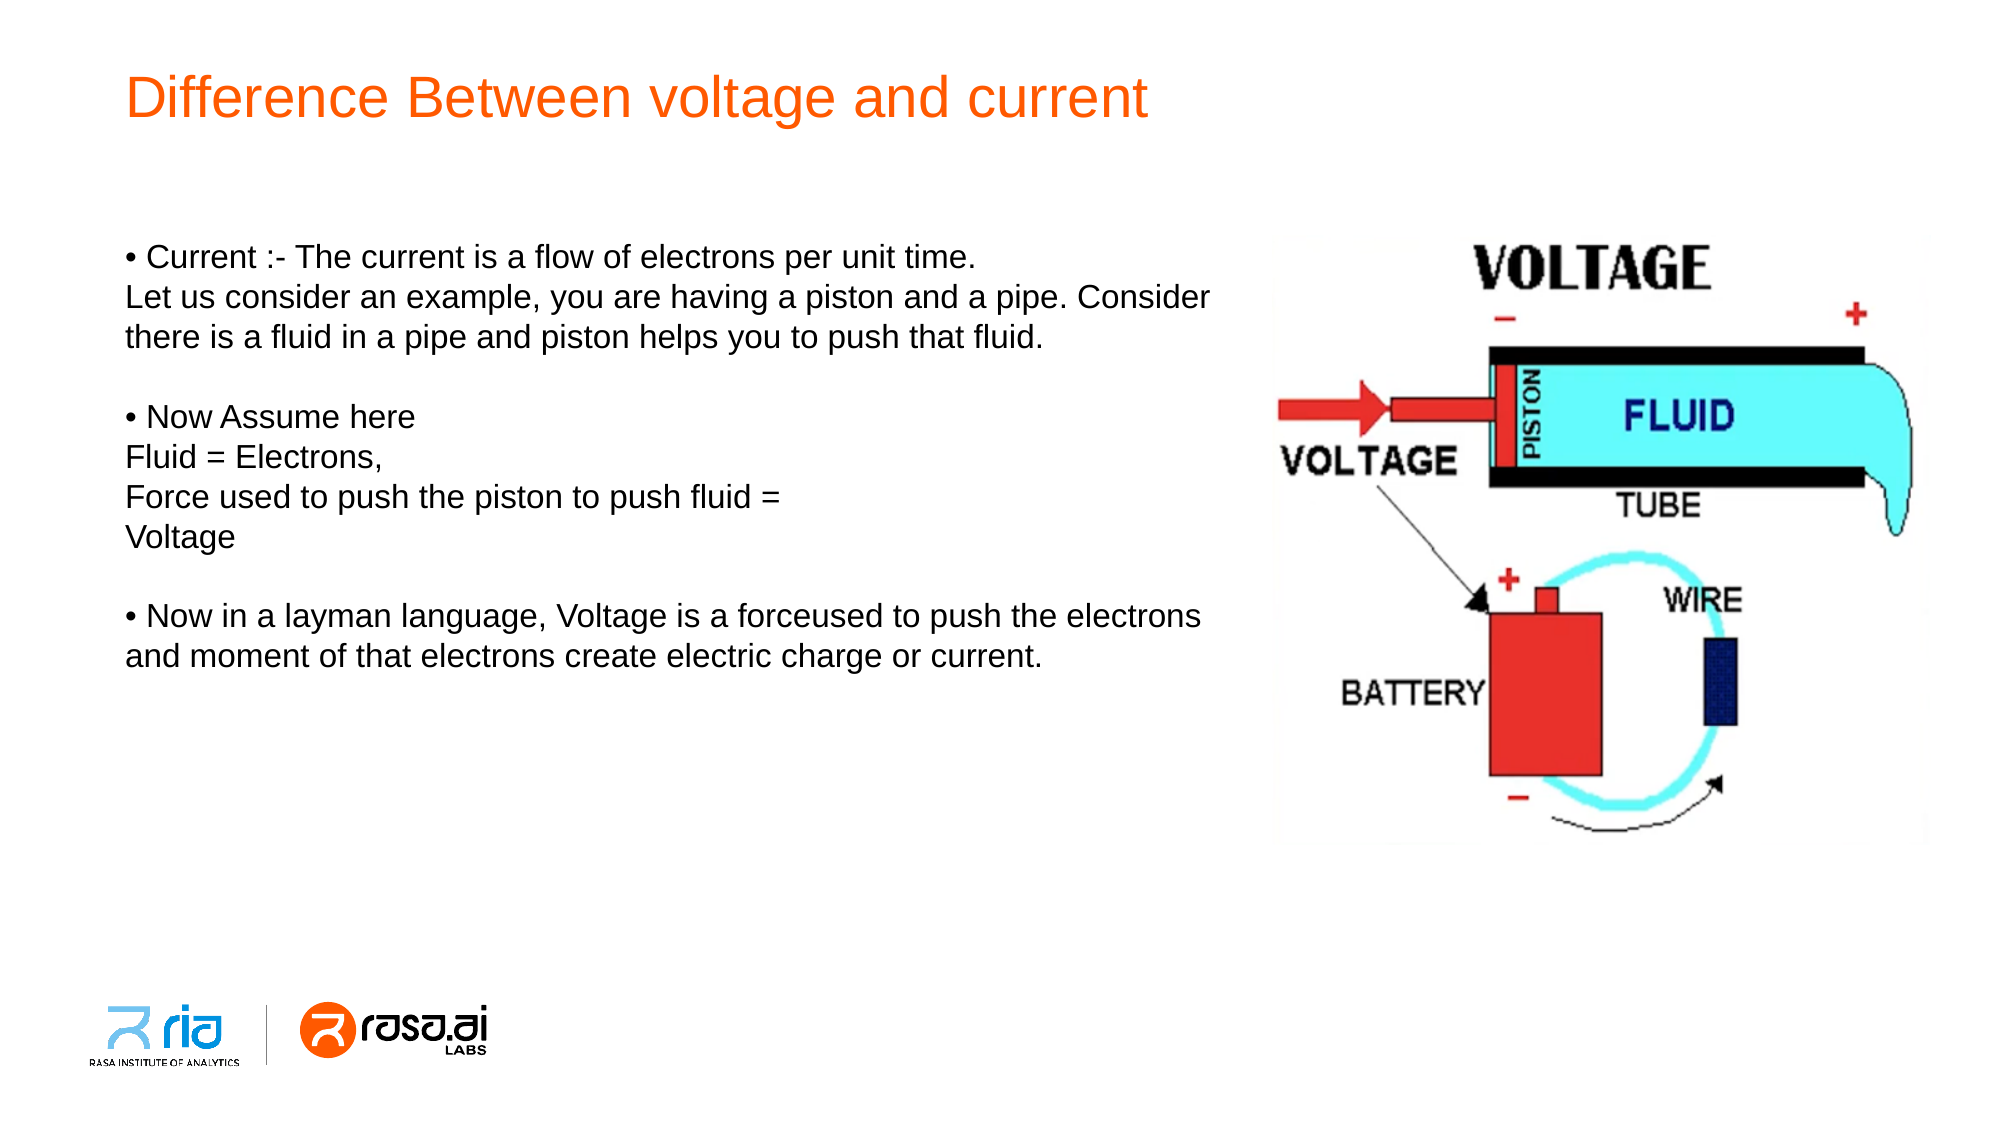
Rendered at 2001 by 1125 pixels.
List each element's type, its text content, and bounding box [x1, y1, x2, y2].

list • Current :- The current is a flow of electrons per unit time. Let us consider an example, you are having a piston and a pipe. Consider there is a fluid in a pipe and piston helps you to push that fluid. • Now Assume here Fluid = Electrons, Force used to push the piston to push fluid = Voltage • Now in a layman language, Voltage is a forceused to push the electrons and moment of that electrons create electric charge or current. [125, 235, 1253, 680]
picture [1271, 235, 1932, 845]
title Difference Between voltage and current [125, 59, 1791, 131]
picture [78, 992, 250, 1078]
